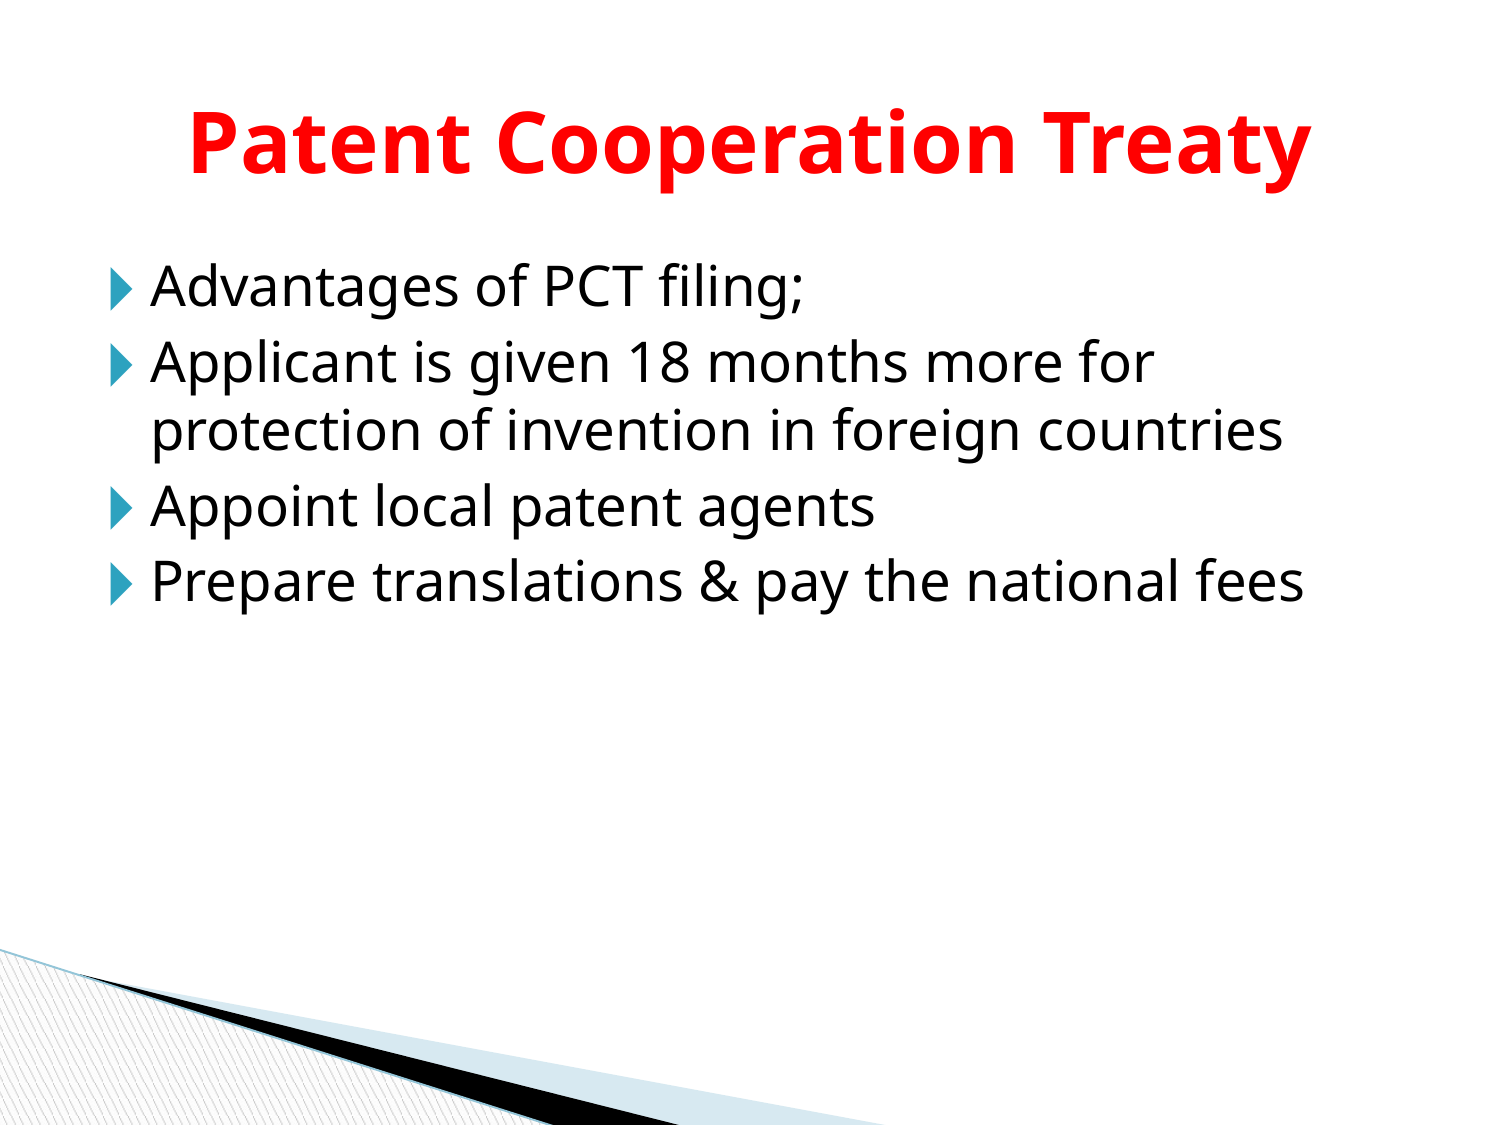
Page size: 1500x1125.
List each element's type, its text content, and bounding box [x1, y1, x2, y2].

title Patent Cooperation Treaty [75, 45, 1425, 233]
list Advantages of PCT filing; Applicant is given 18 months more for protection of invention in foreign countries Appoint local patent agents Prepare translations & pay the national fees [75, 243, 1425, 986]
